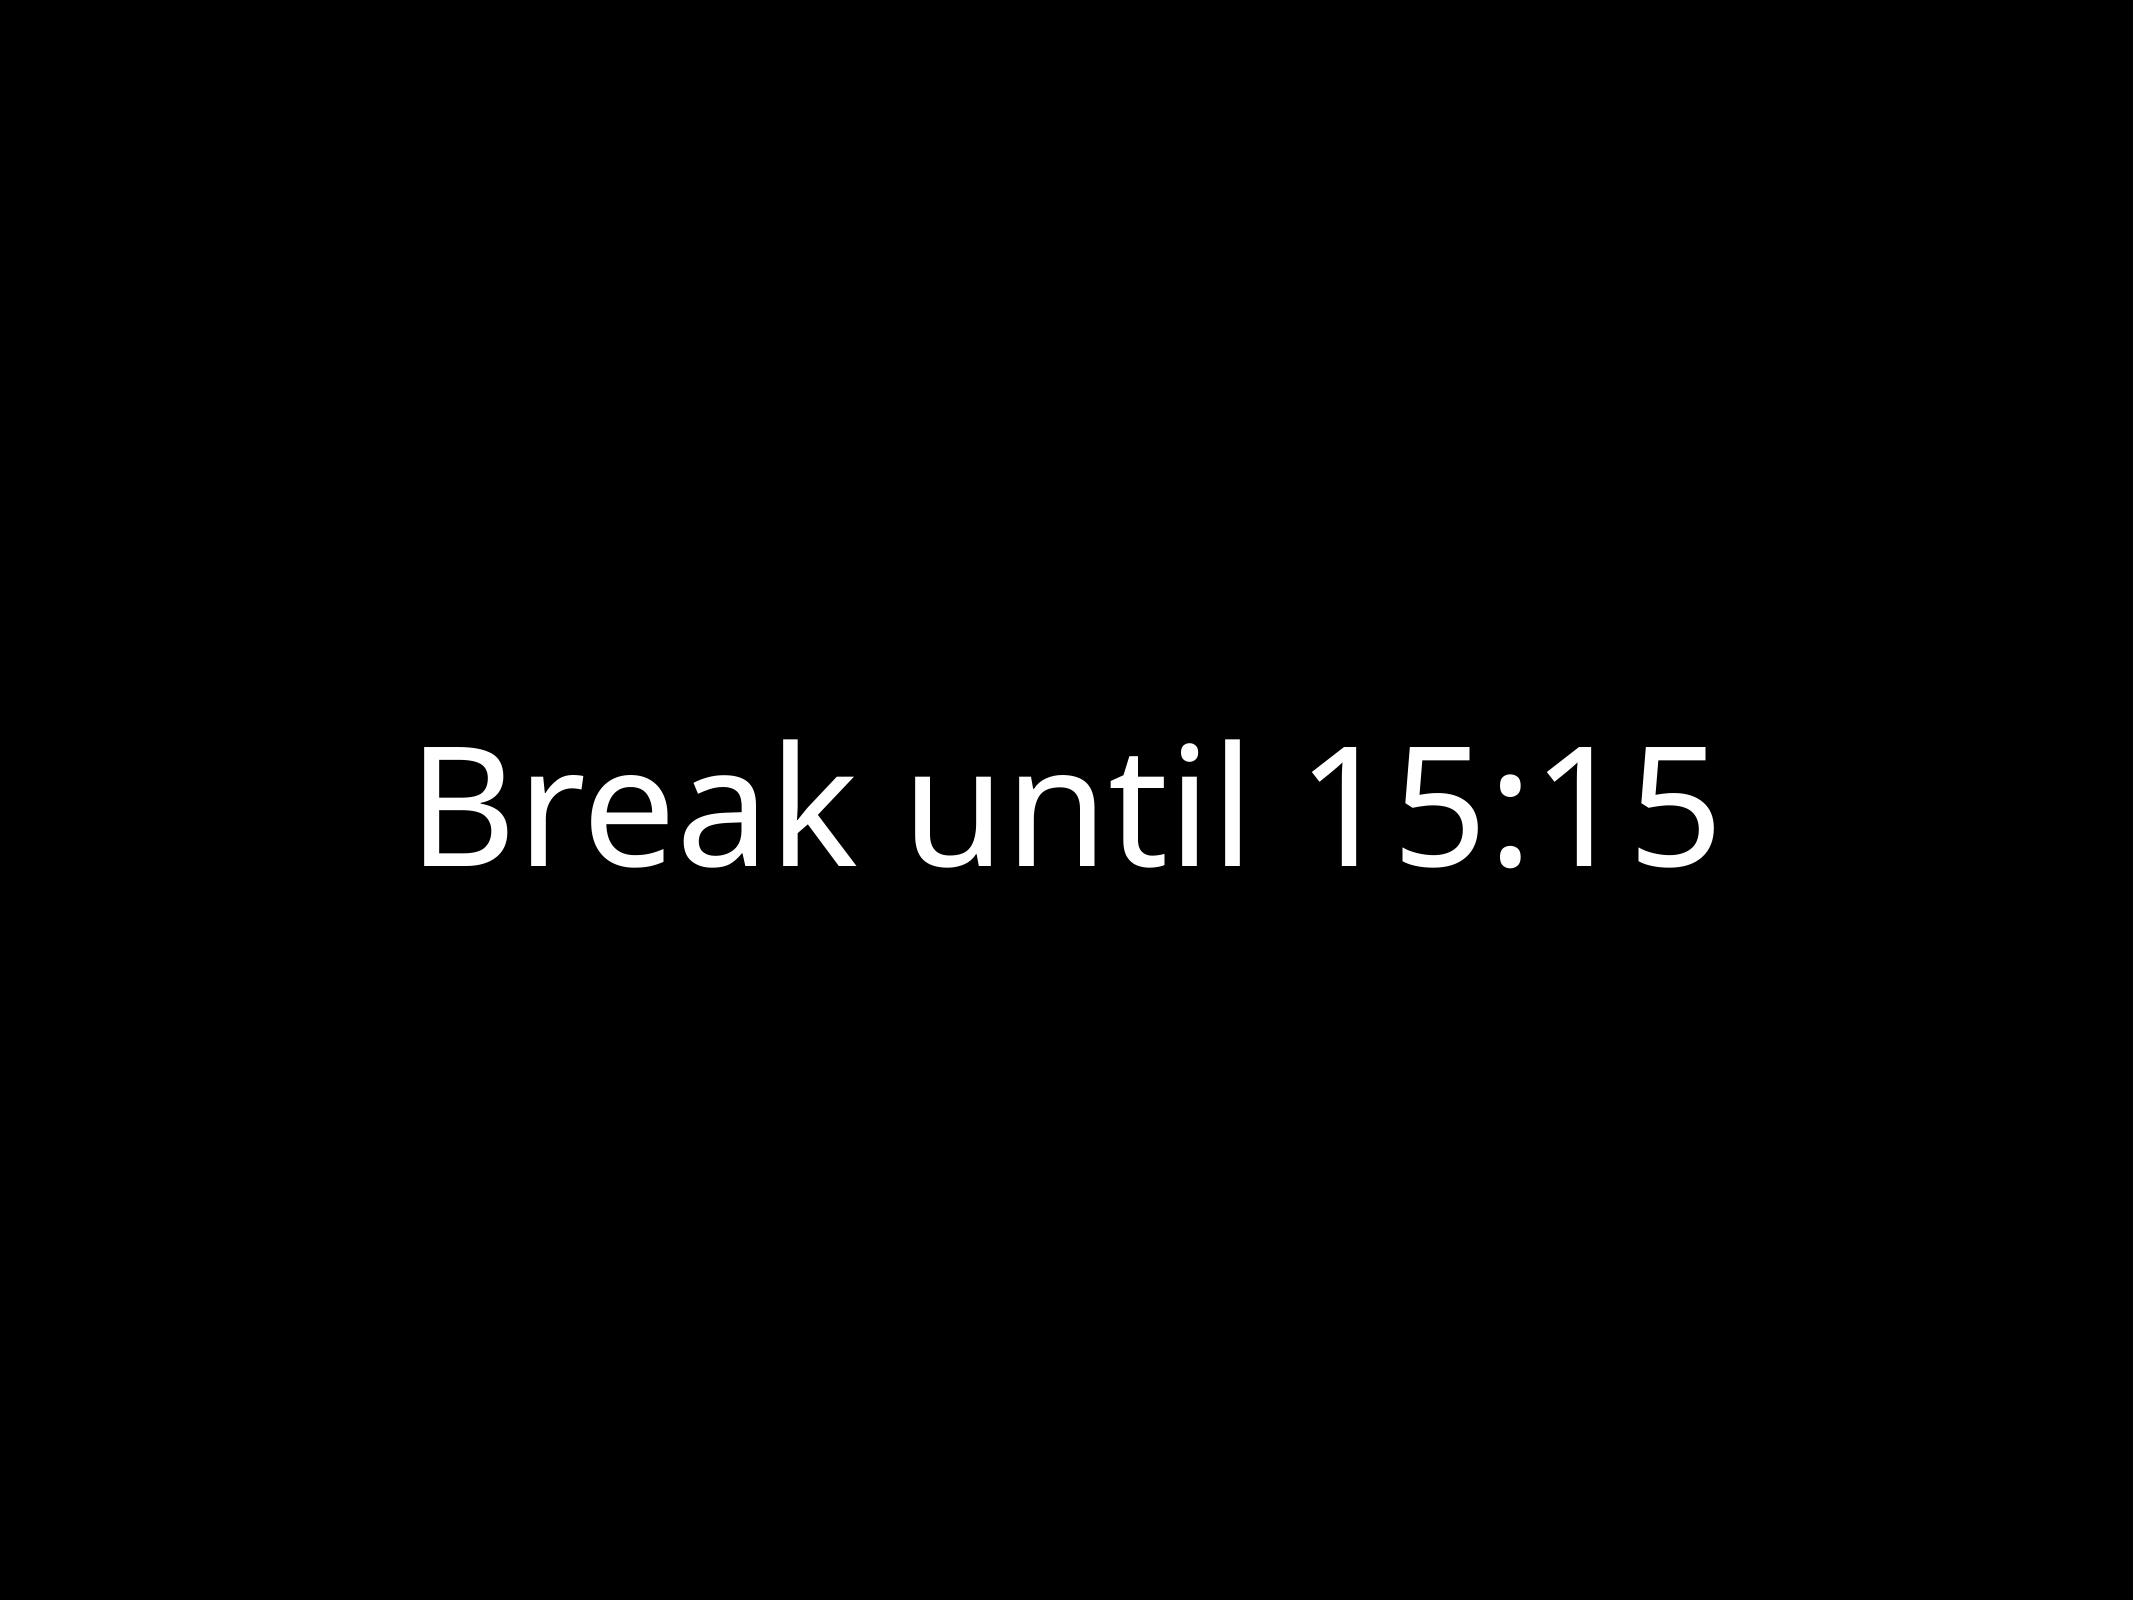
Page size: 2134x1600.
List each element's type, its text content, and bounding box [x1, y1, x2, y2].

title Break until 15:15 [207, 528, 1926, 1072]
